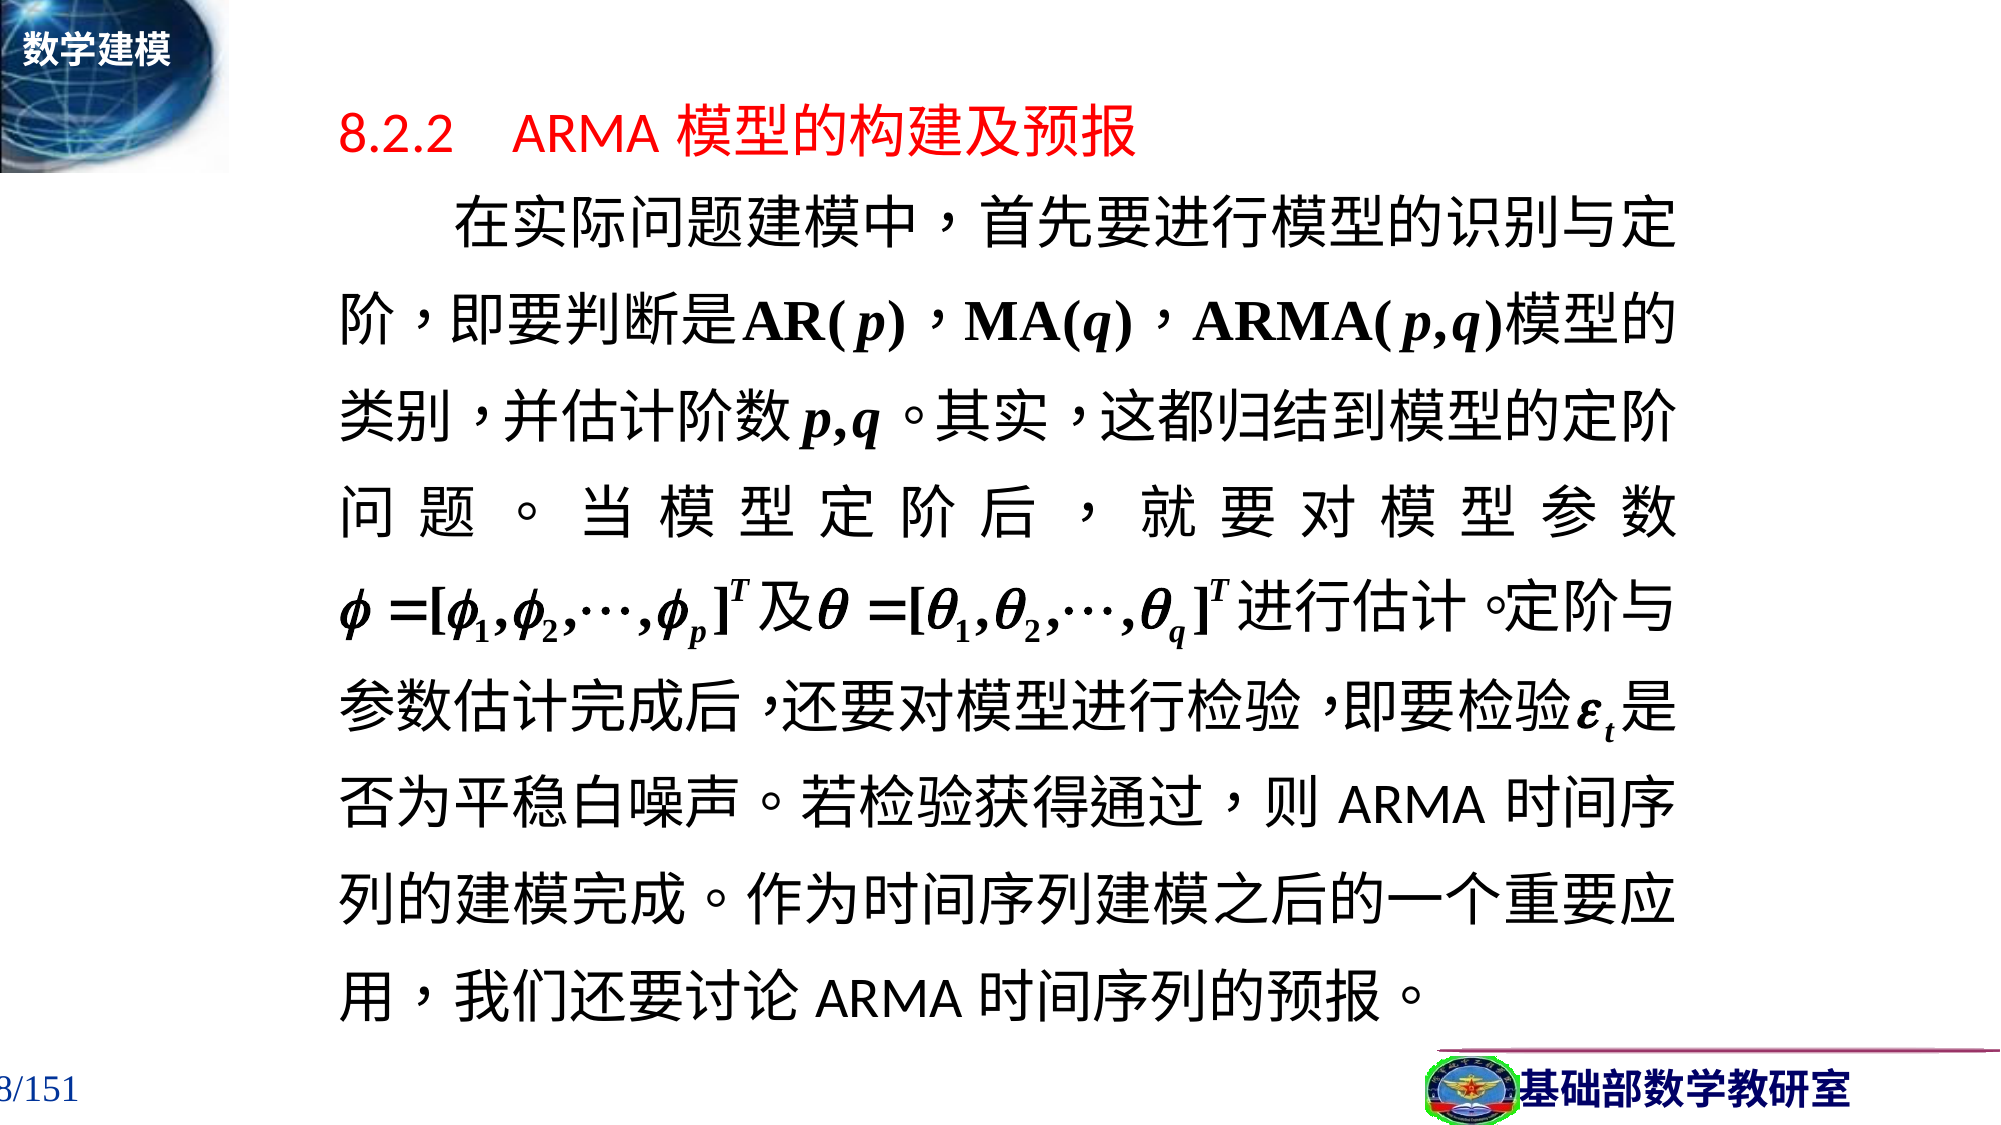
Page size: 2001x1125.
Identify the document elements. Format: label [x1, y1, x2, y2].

picture [0, 0, 229, 173]
picture [1425, 1056, 1520, 1125]
text_box [337, 89, 1678, 1048]
